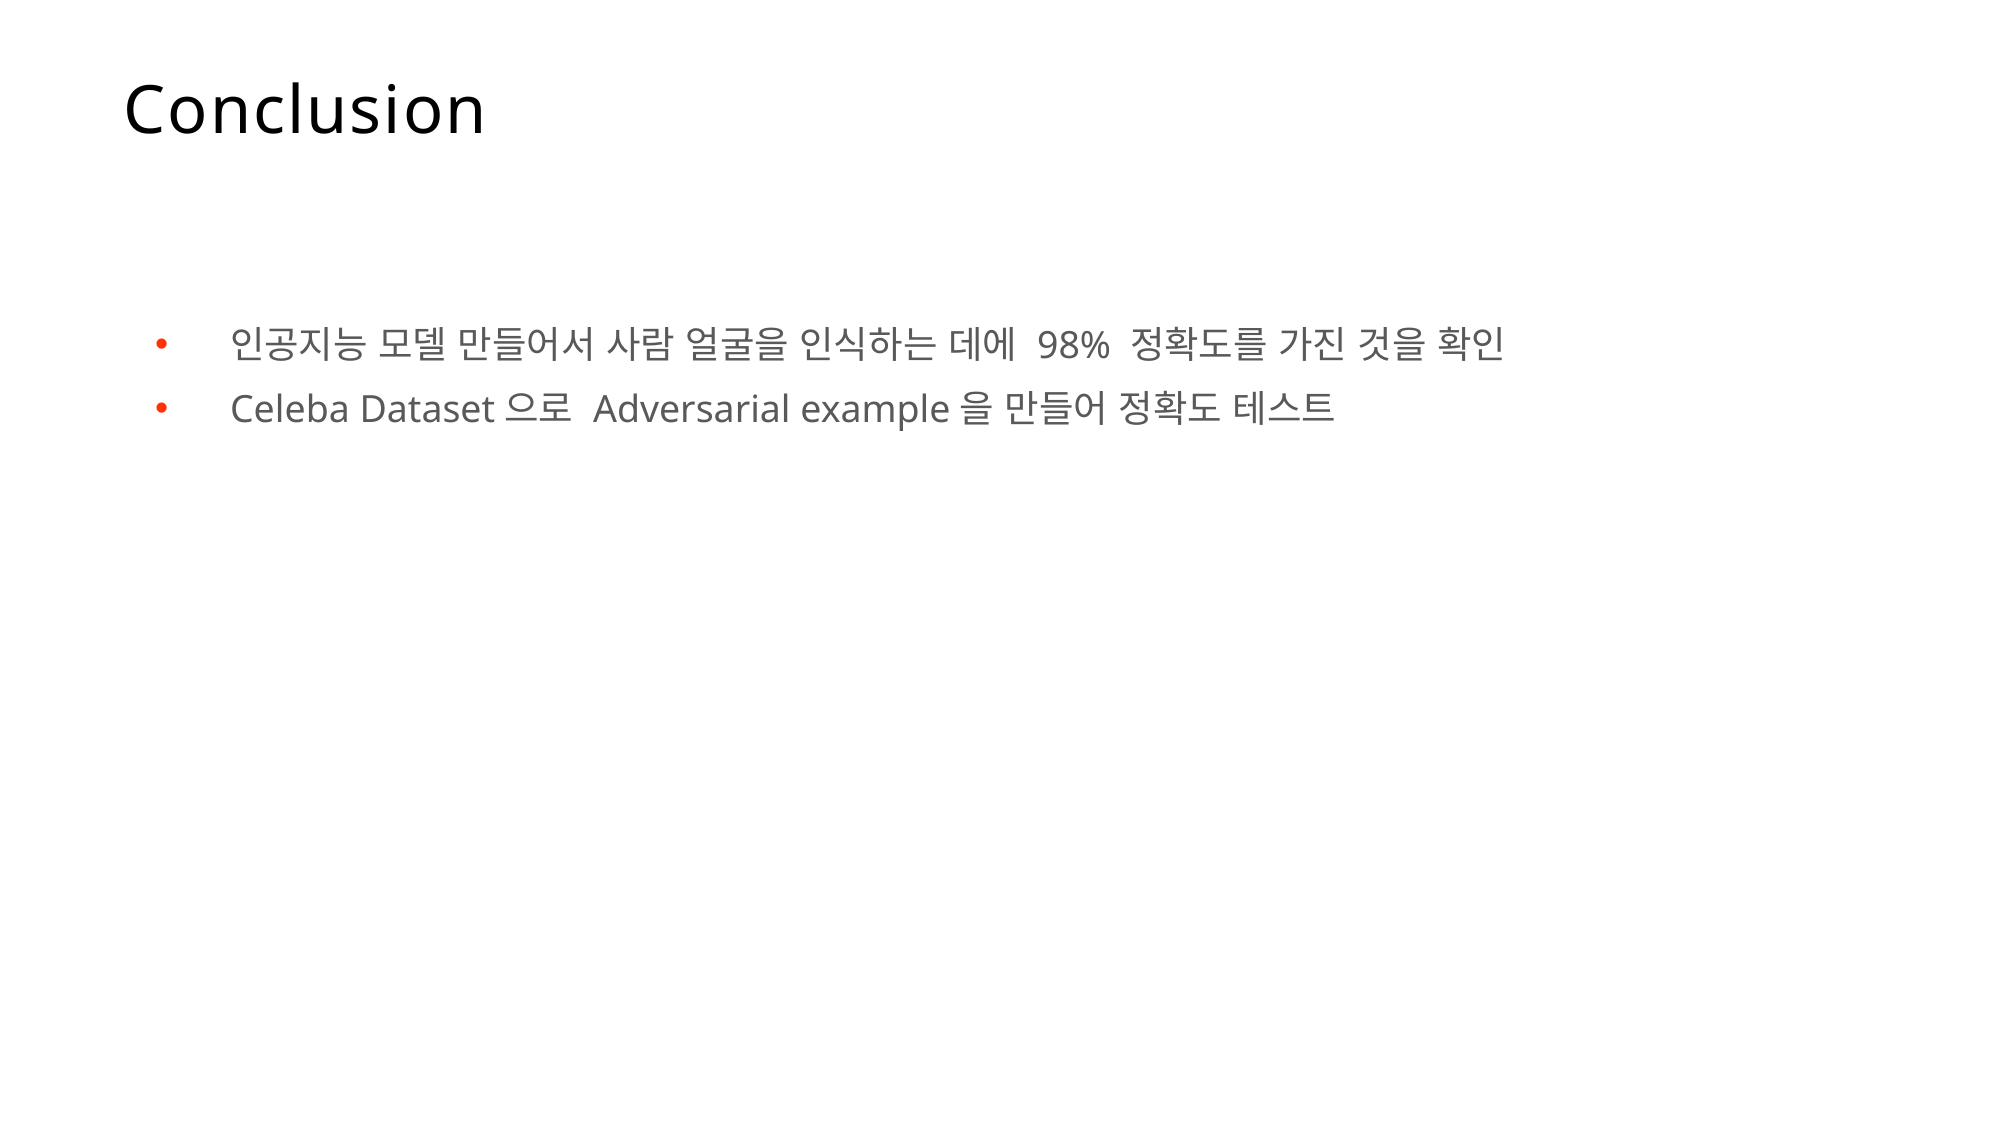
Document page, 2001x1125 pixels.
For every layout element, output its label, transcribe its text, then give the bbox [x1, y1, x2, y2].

text_box 인공지능 모델 만들어서 사람 얼굴을 인식하는 데에 98% 정확도를 가진 것을 확인 Celeba Dataset으로 Adversarial example을 만들어 정확도 테스트 [140, 313, 1773, 960]
text_box [154, 229, 1787, 563]
text_box Conclusion [108, 52, 1834, 156]
